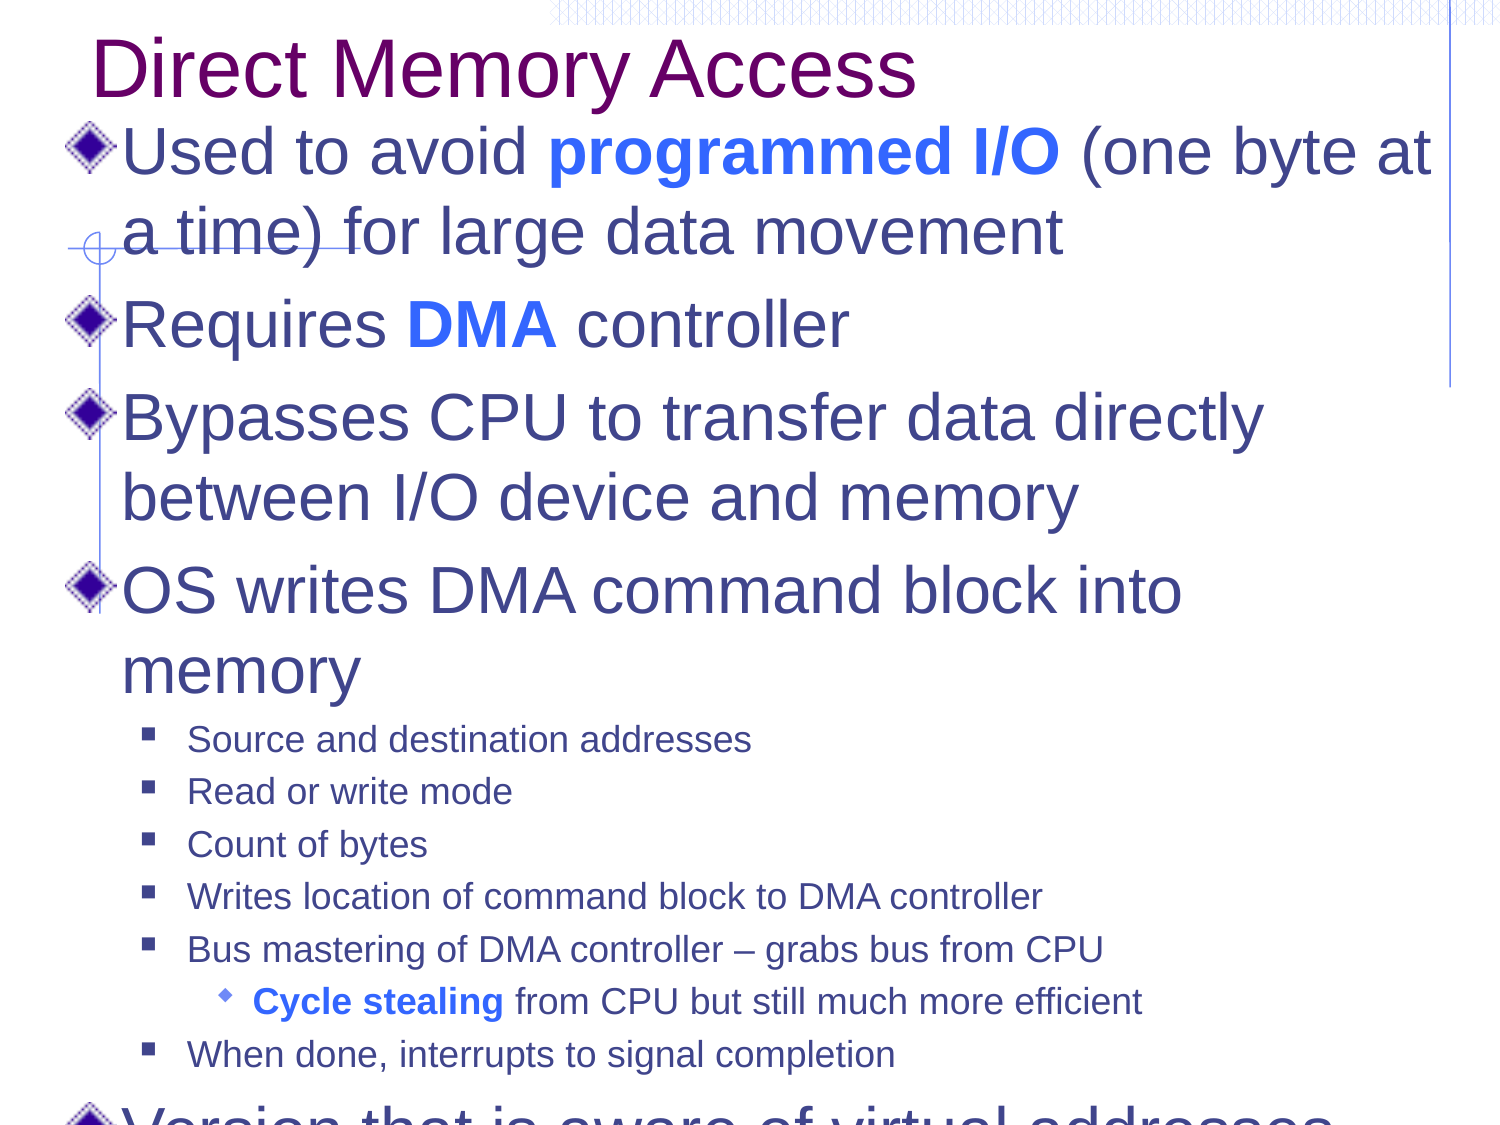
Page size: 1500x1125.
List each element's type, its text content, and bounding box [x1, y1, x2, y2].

picture [65, 1102, 117, 1125]
picture [65, 121, 117, 174]
title Direct Memory Access [74, 27, 1426, 99]
picture [65, 295, 117, 347]
list Used to avoid programmed I/O (one byte at a time) for large data movement Requires DMA controller Bypasses CPU to transfer data directly between I/O device and memory OS writes DMA command block into memory Source and destination addresses Read or write mode Count of bytes Writes location of command block to DMA controller Bus mastering of DMA controller – grabs bus from CPU Cycle stealing from CPU but still much more efficient When done, interrupts to signal completion Version that is aware of virtual addresses can be even more efficient - DVMA [49, 99, 1451, 901]
picture [65, 561, 117, 613]
picture [65, 388, 117, 440]
